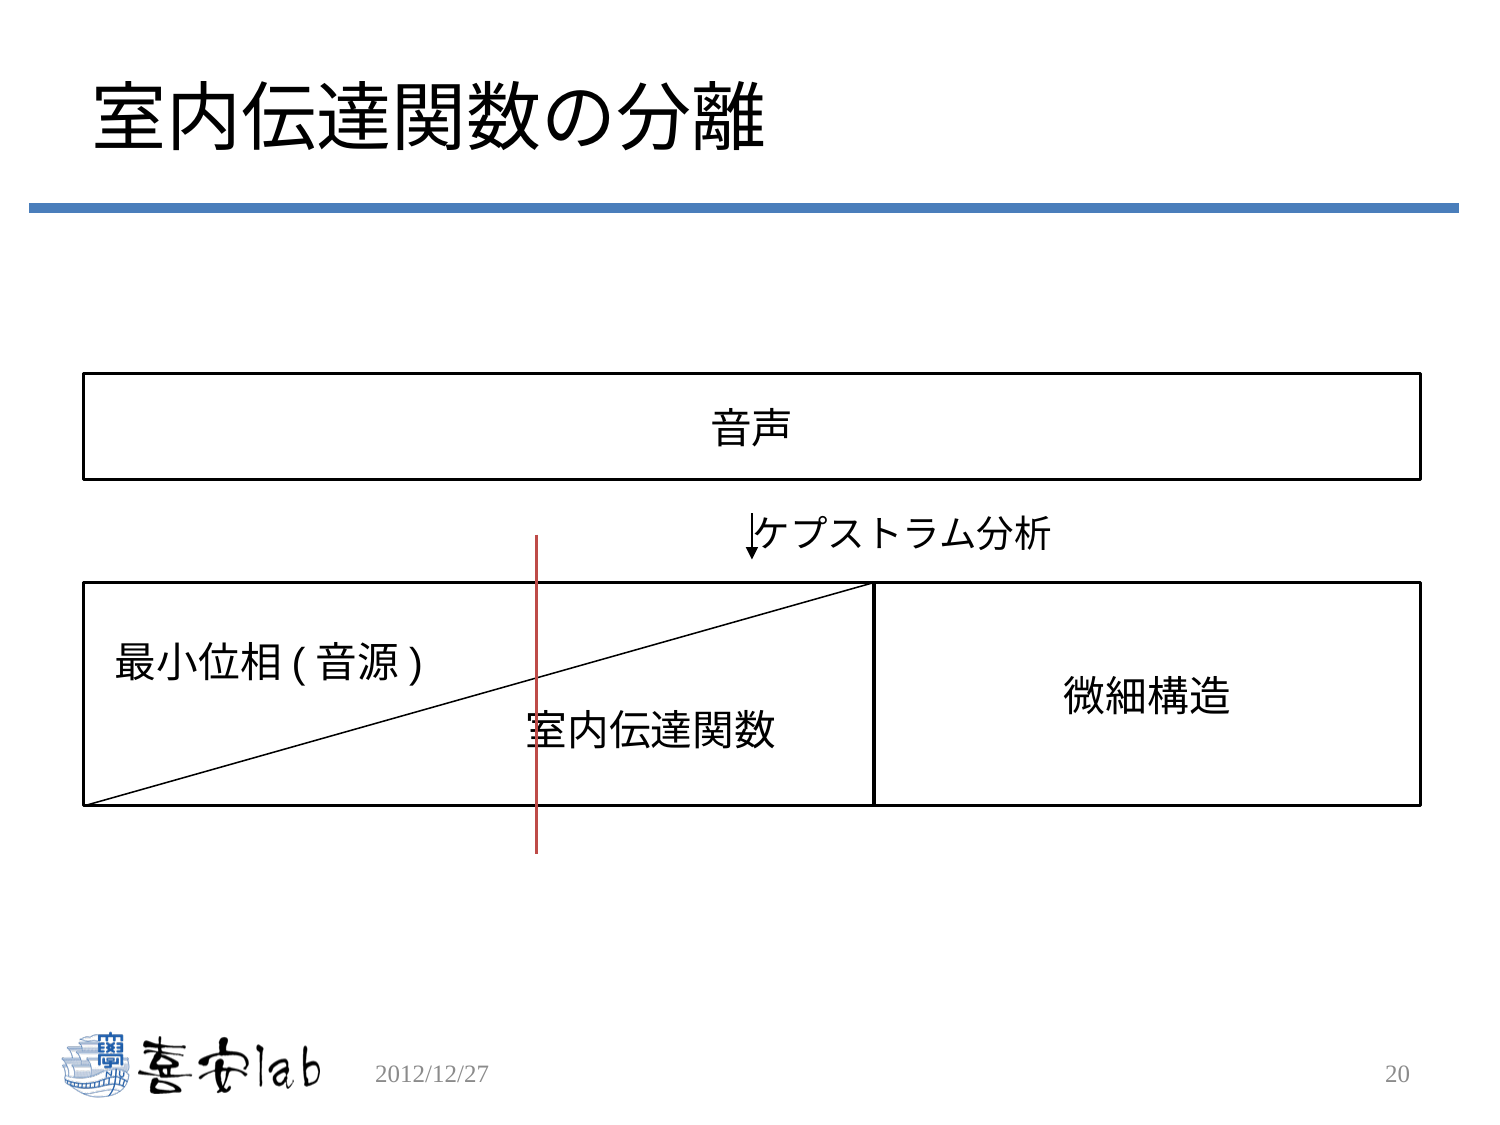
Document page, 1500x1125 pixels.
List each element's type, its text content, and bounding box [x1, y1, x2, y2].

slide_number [360, 1042, 526, 1103]
title 室内伝達関数の分離 [76, 44, 1426, 185]
slide_number 20 [1328, 1042, 1425, 1103]
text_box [83, 372, 1421, 855]
picture [53, 1023, 320, 1106]
